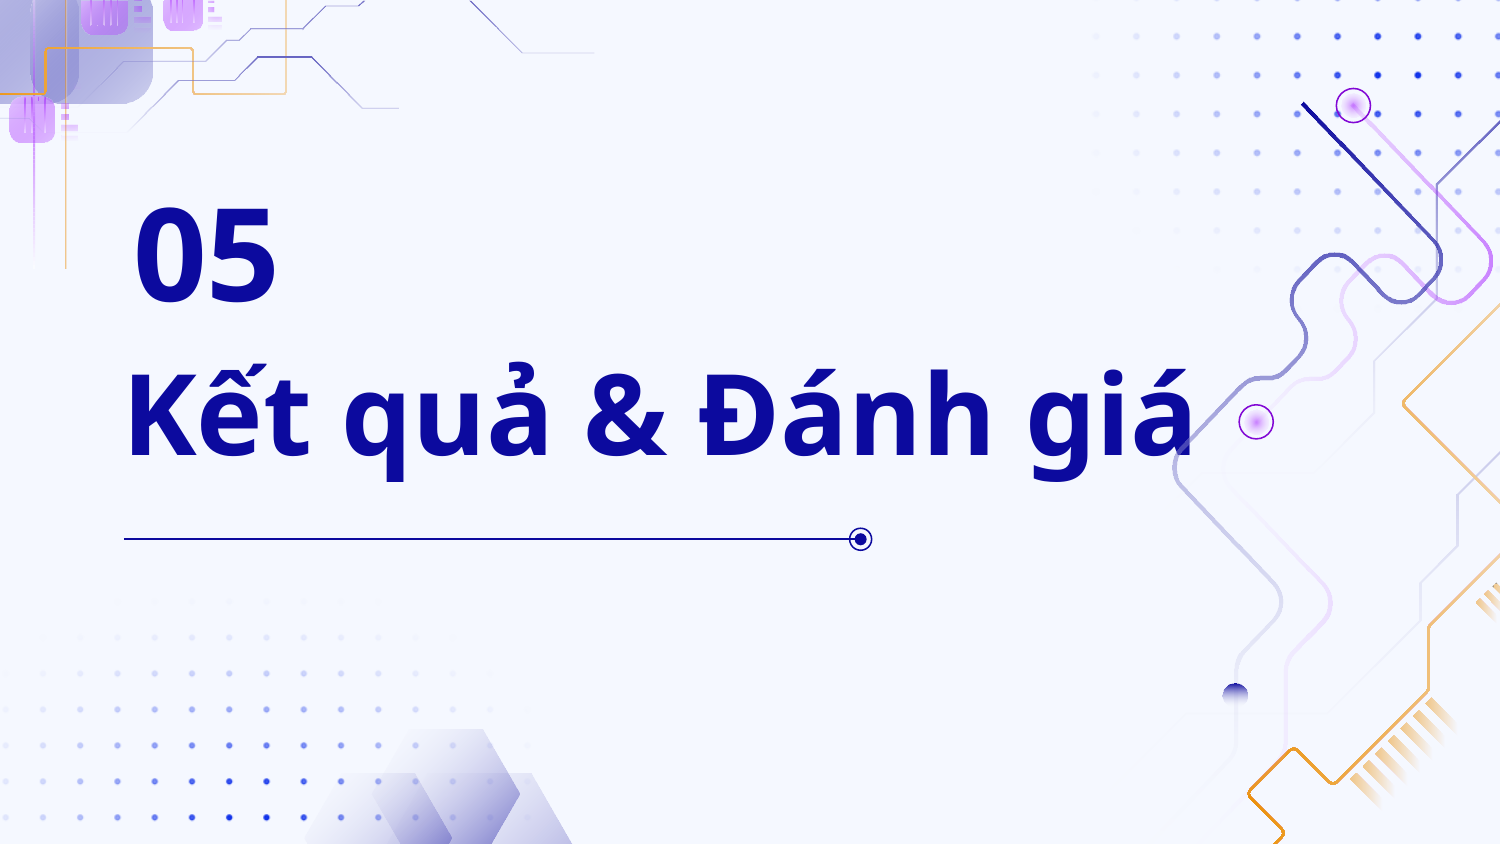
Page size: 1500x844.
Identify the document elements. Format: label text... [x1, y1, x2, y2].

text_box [0, 549, 583, 844]
title 05 [118, 168, 398, 261]
title Kết quả & Đánh giá [107, 261, 1058, 560]
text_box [123, 527, 872, 551]
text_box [1063, 0, 1500, 844]
